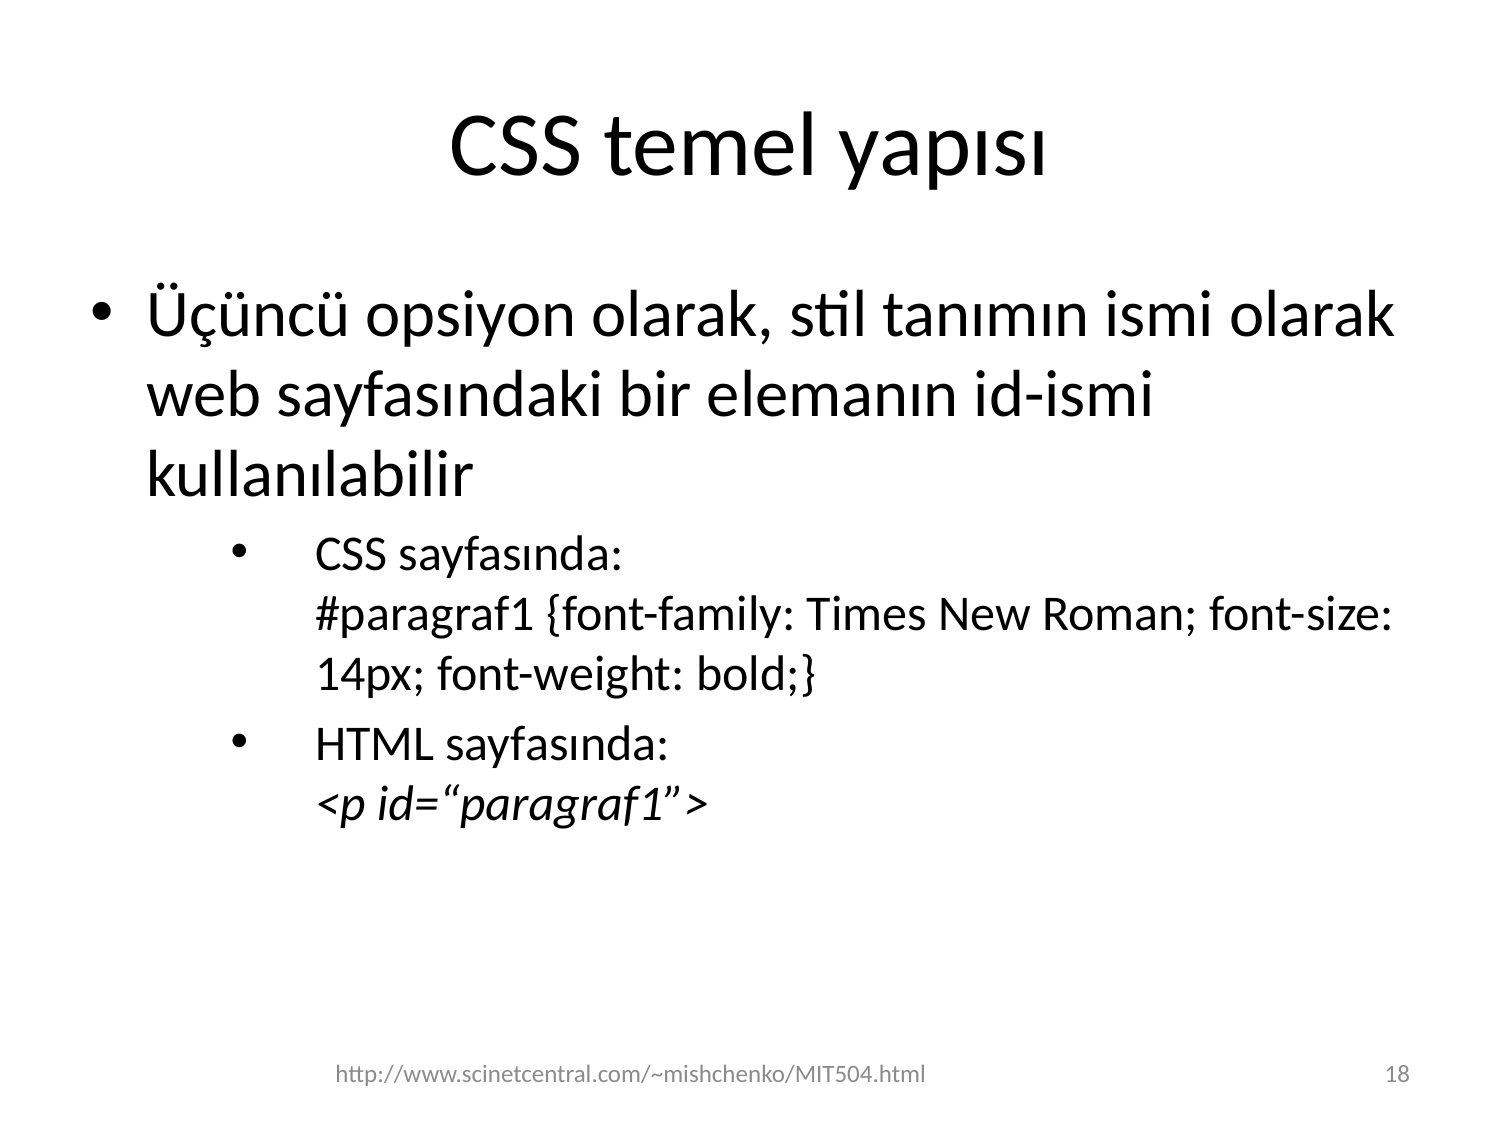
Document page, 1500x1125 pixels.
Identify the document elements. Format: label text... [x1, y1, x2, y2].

footer http://www.scinetcentral.com/~mishchenko/MIT504.html [275, 1042, 988, 1103]
slide_number 18 [1074, 1042, 1425, 1103]
list Üçüncü opsiyon olarak, stil tanımın ismi olarak web sayfasındaki bir elemanın id-ismi kullanılabilir CSS sayfasında: #paragraf1 {font-family: Times New Roman; font-size: 14px; font-weight: bold;} HTML sayfasında: <p id=“paragraf1”> [75, 262, 1463, 1005]
title CSS temel yapısı [75, 45, 1425, 233]
